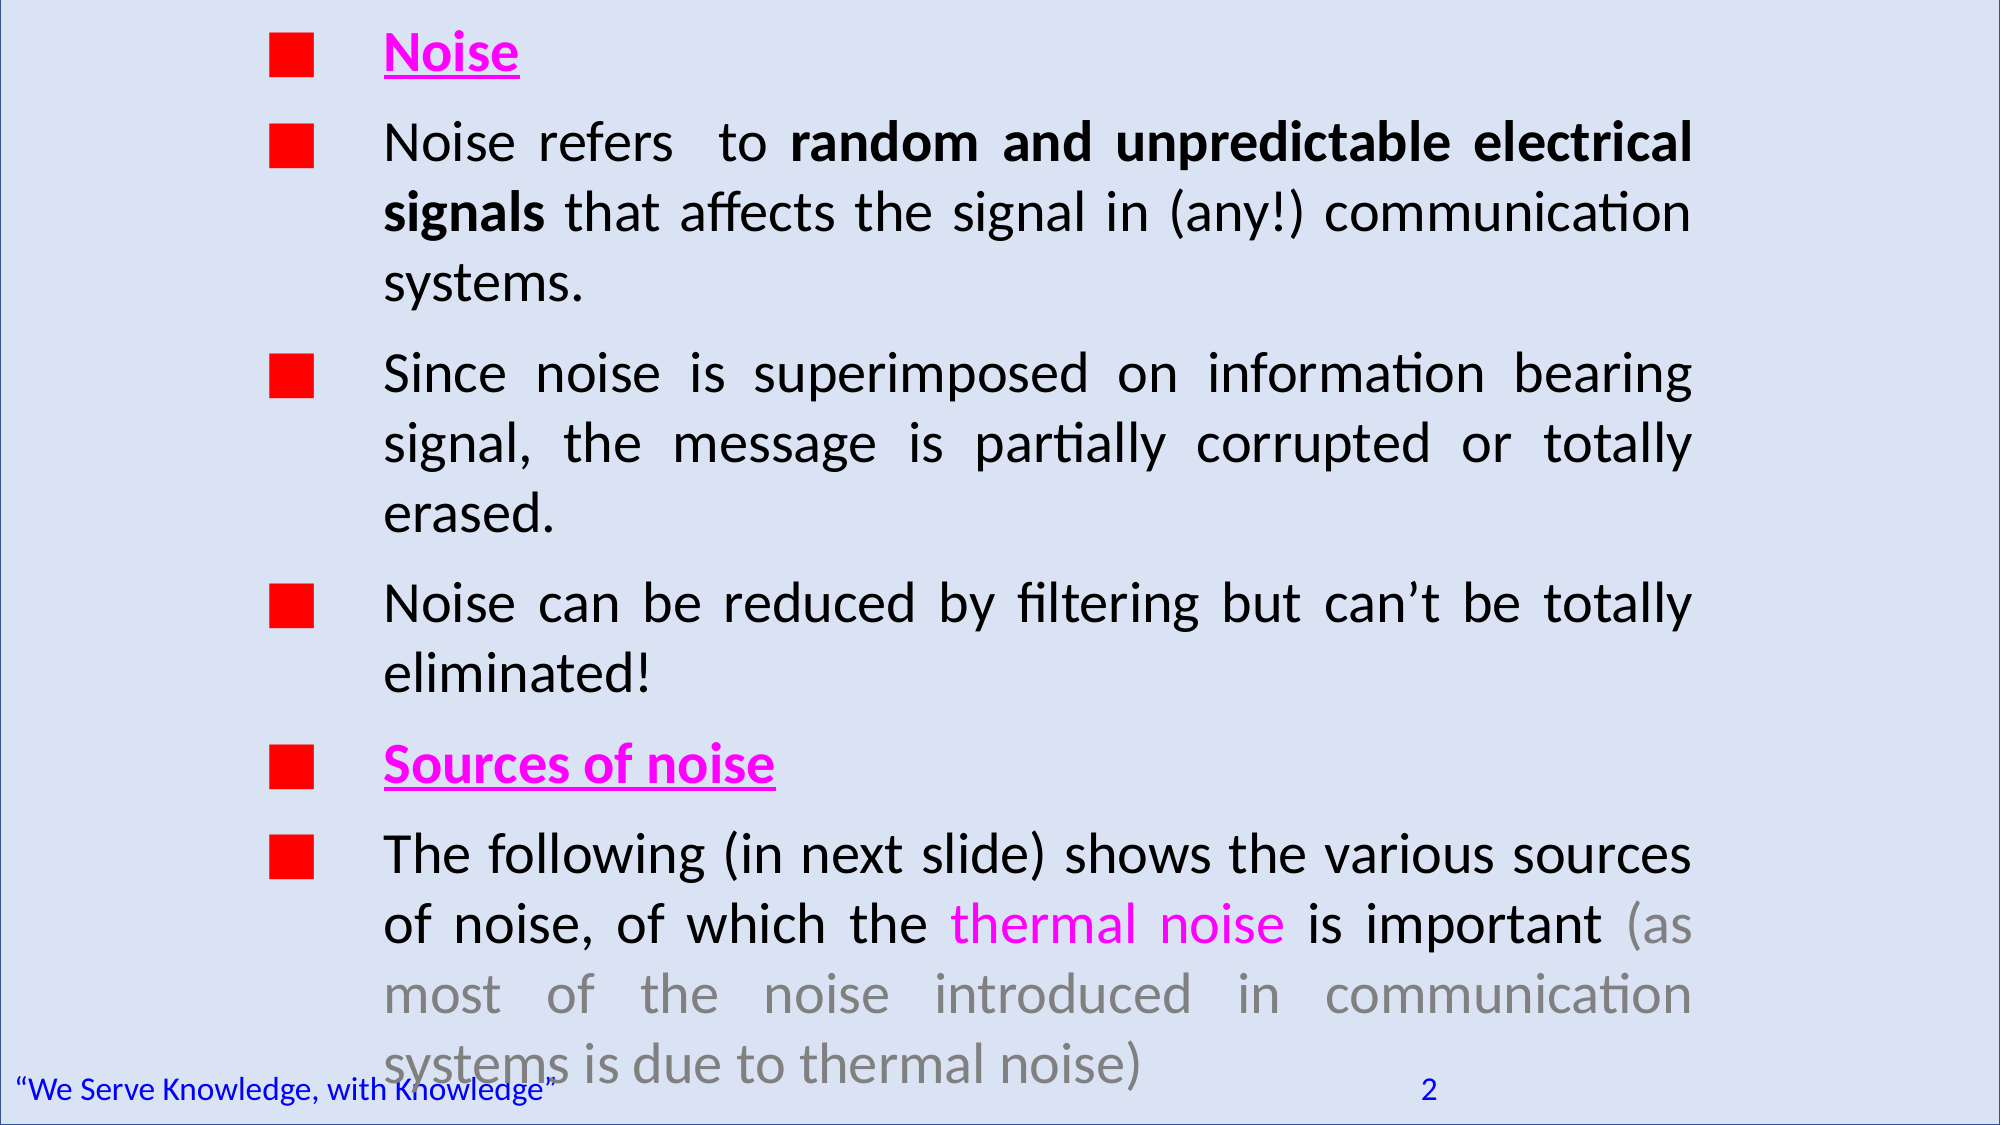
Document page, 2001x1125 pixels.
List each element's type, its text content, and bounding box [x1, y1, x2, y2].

text_box Noise Noise refers to random and unpredictable electrical signals that affects the signal in (any!) communication systems. Since noise is superimposed on information bearing signal, the message is partially corrupted or totally erased. Noise can be reduced by filtering but can’t be totally eliminated! Sources of noise The following (in next slide) shows the various sources of noise, of which the thermal noise is important (as most of the noise introduced in communication systems is due to thermal noise) [249, 5, 1709, 1103]
